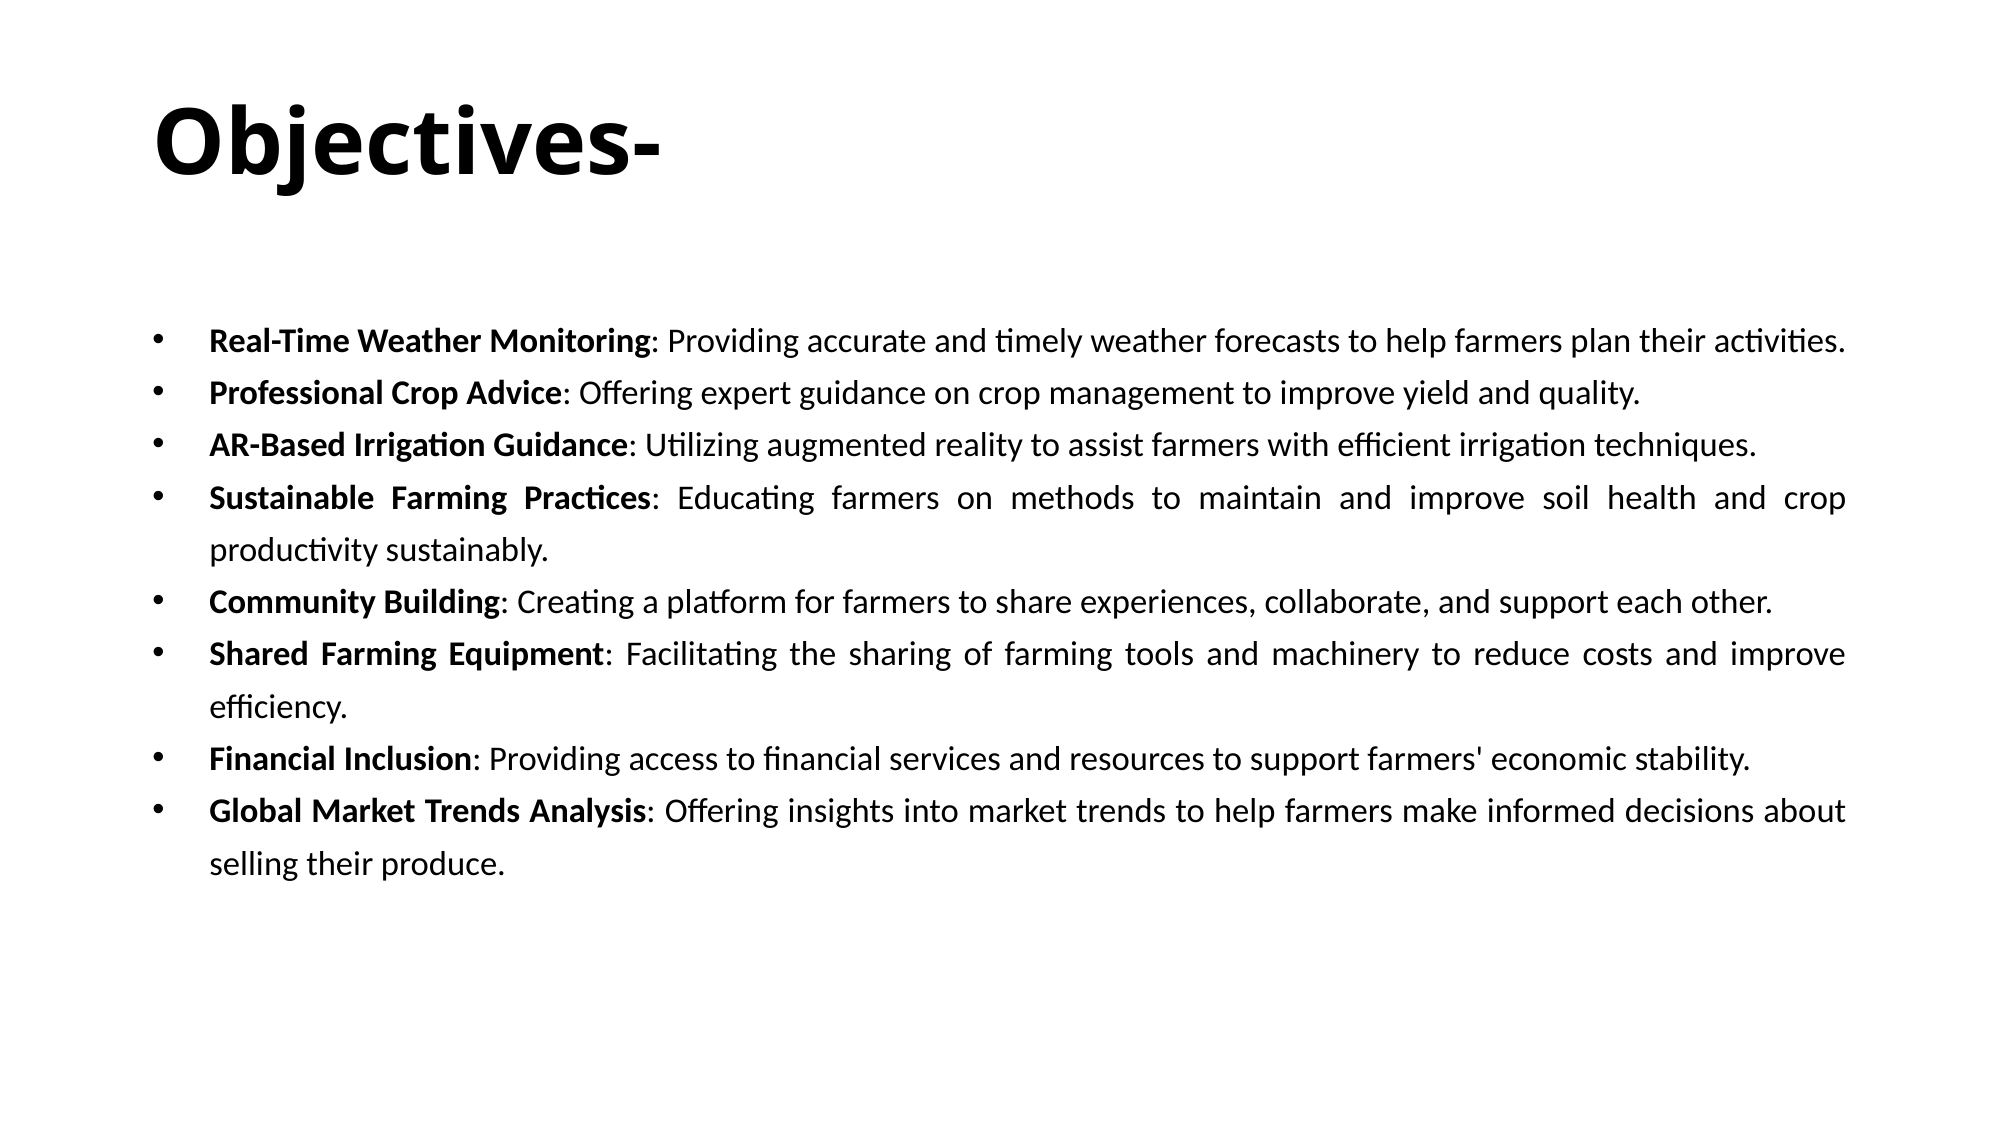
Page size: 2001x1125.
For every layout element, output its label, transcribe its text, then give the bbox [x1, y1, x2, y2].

list Real-Time Weather Monitoring: Providing accurate and timely weather forecasts to help farmers plan their activities. Professional Crop Advice: Offering expert guidance on crop management to improve yield and quality. AR-Based Irrigation Guidance: Utilizing augmented reality to assist farmers with efficient irrigation techniques. Sustainable Farming Practices: Educating farmers on methods to maintain and improve soil health and crop productivity sustainably. Community Building: Creating a platform for farmers to share experiences, collaborate, and support each other. Shared Farming Equipment: Facilitating the sharing of farming tools and machinery to reduce costs and improve efficiency. Financial Inclusion: Providing access to financial services and resources to support farmers' economic stability. Global Market Trends Analysis: Offering insights into market trends to help farmers make informed decisions about selling their produce. [137, 299, 1863, 1014]
title Objectives- [137, 36, 1863, 254]
